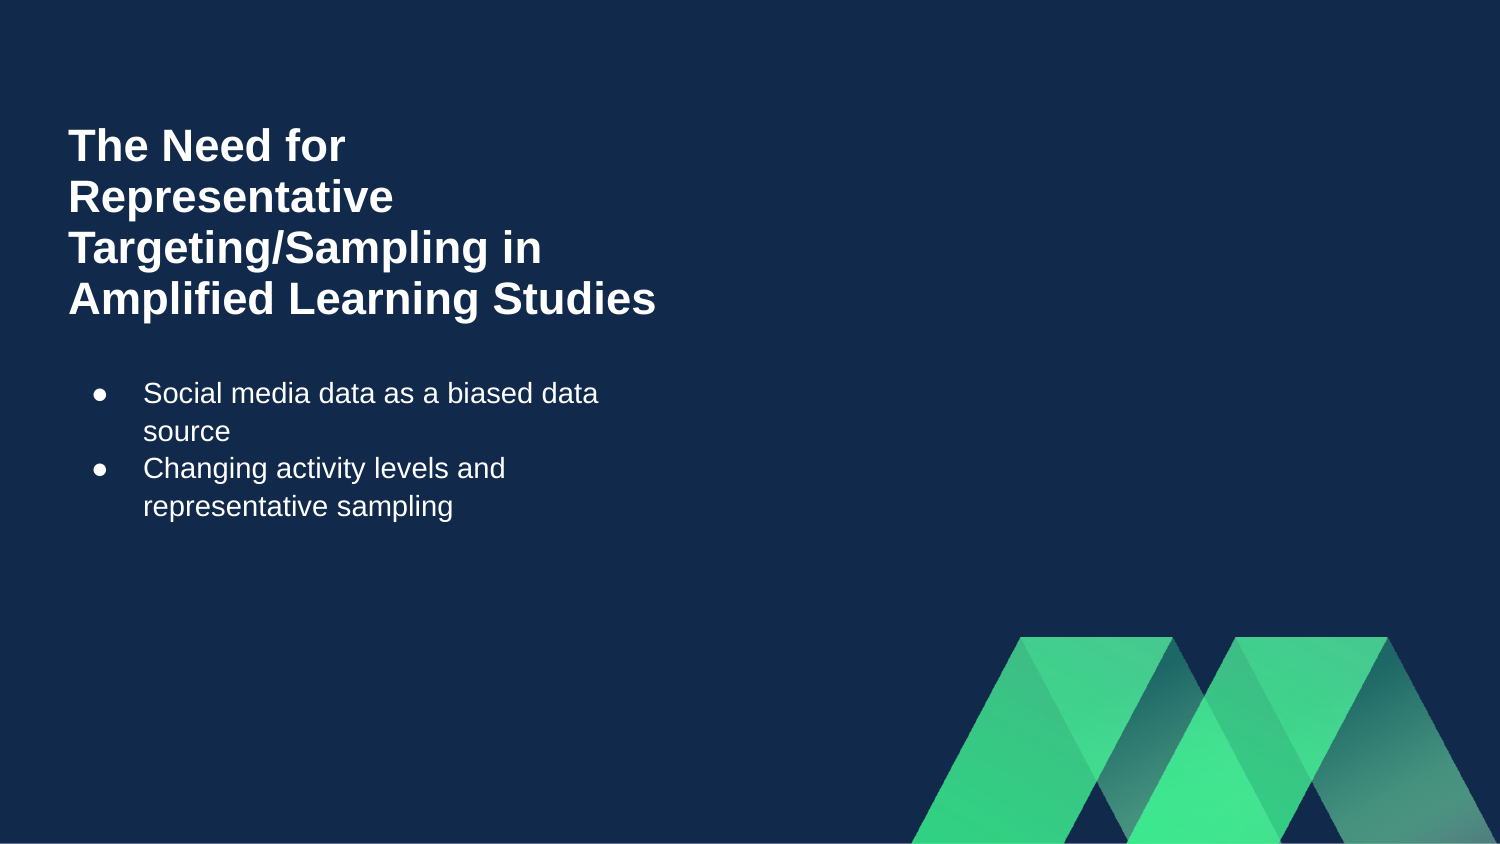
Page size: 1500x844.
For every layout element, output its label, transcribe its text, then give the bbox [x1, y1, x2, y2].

picture [838, 619, 1500, 844]
title The Need for Representative Targeting/Sampling in Amplified Learning Studies [53, 53, 674, 340]
list Social media data as a biased data source Changing activity levels and representative sampling [53, 357, 674, 727]
